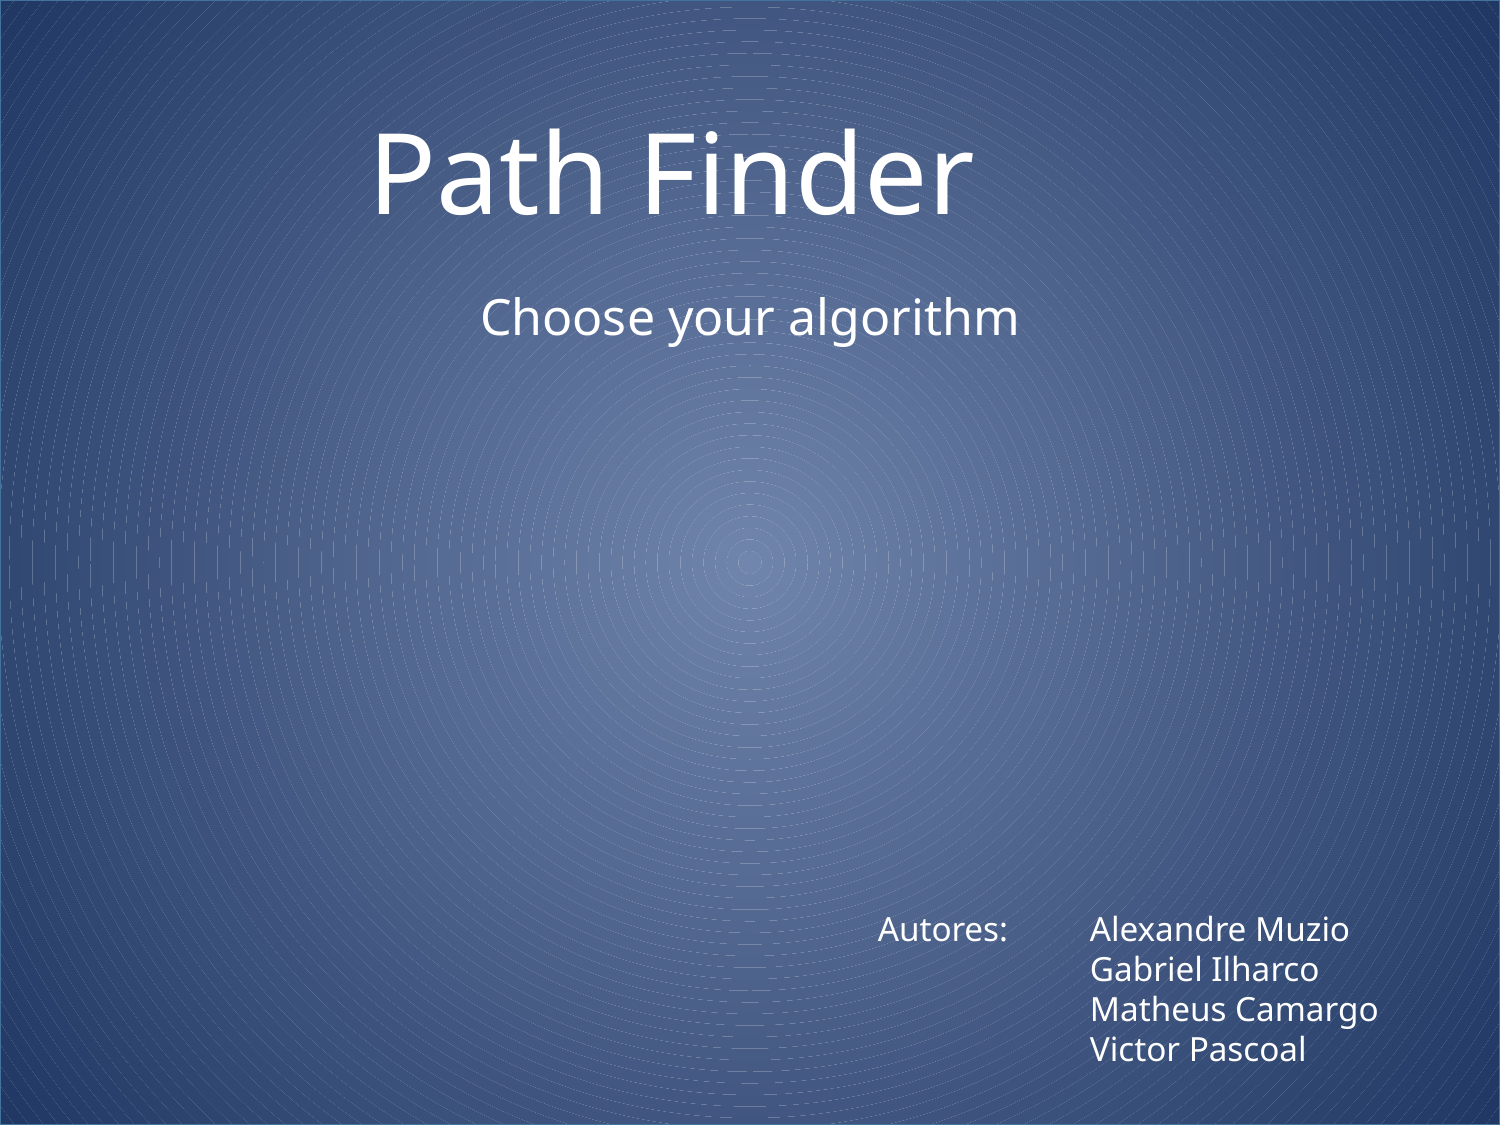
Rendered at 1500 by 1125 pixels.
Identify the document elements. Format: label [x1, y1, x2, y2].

text_box [0, 0, 1500, 1125]
